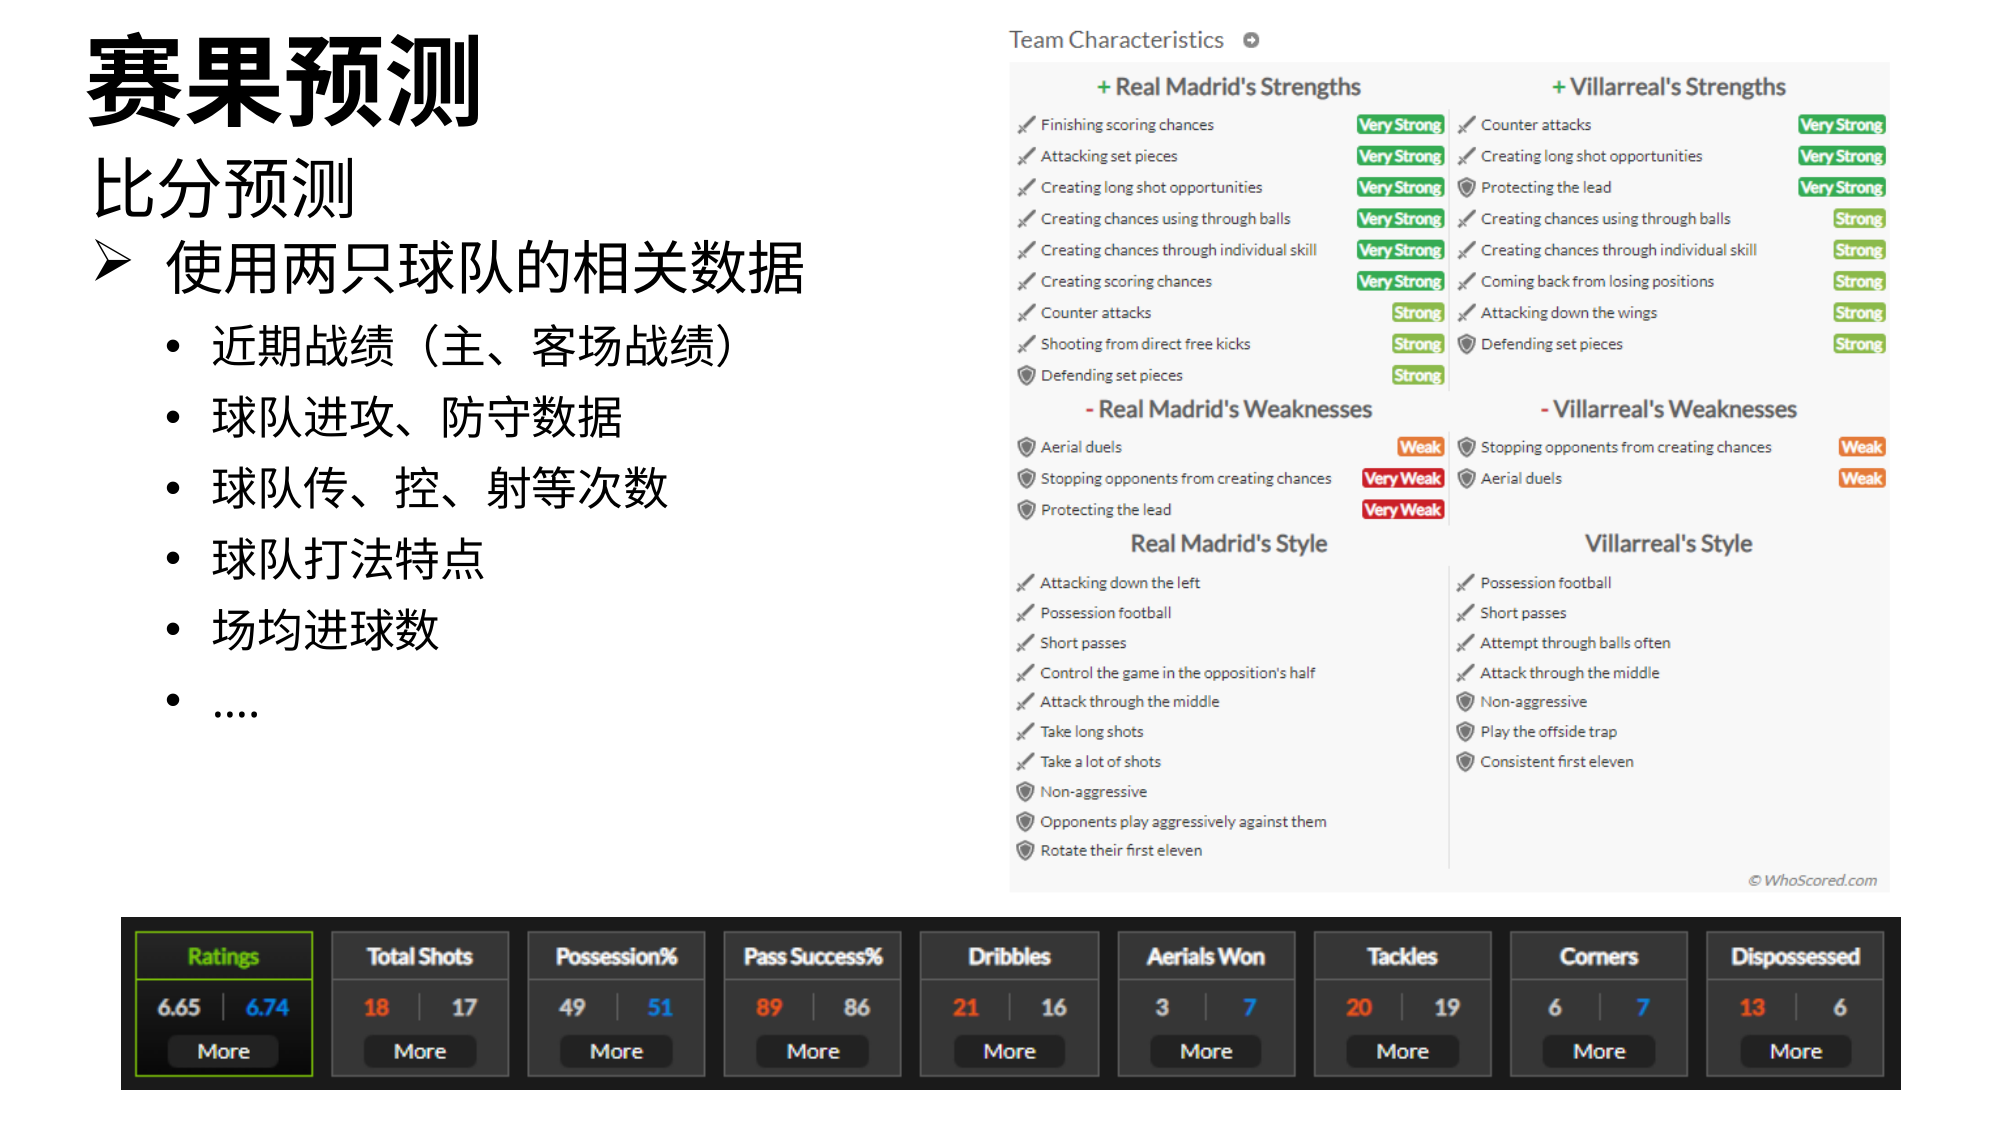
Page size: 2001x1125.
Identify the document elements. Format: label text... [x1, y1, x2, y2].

picture [985, 18, 1920, 895]
subtitle 比分预测 使用两只球队的相关数据 近期战绩（主、客场战绩） 球队进攻、防守数据 球队传、控、射等次数 球队打法特点 场均进球数 …. [0, 148, 1643, 1090]
picture [121, 917, 1901, 1090]
text_box 赛果预测 [69, 68, 985, 148]
